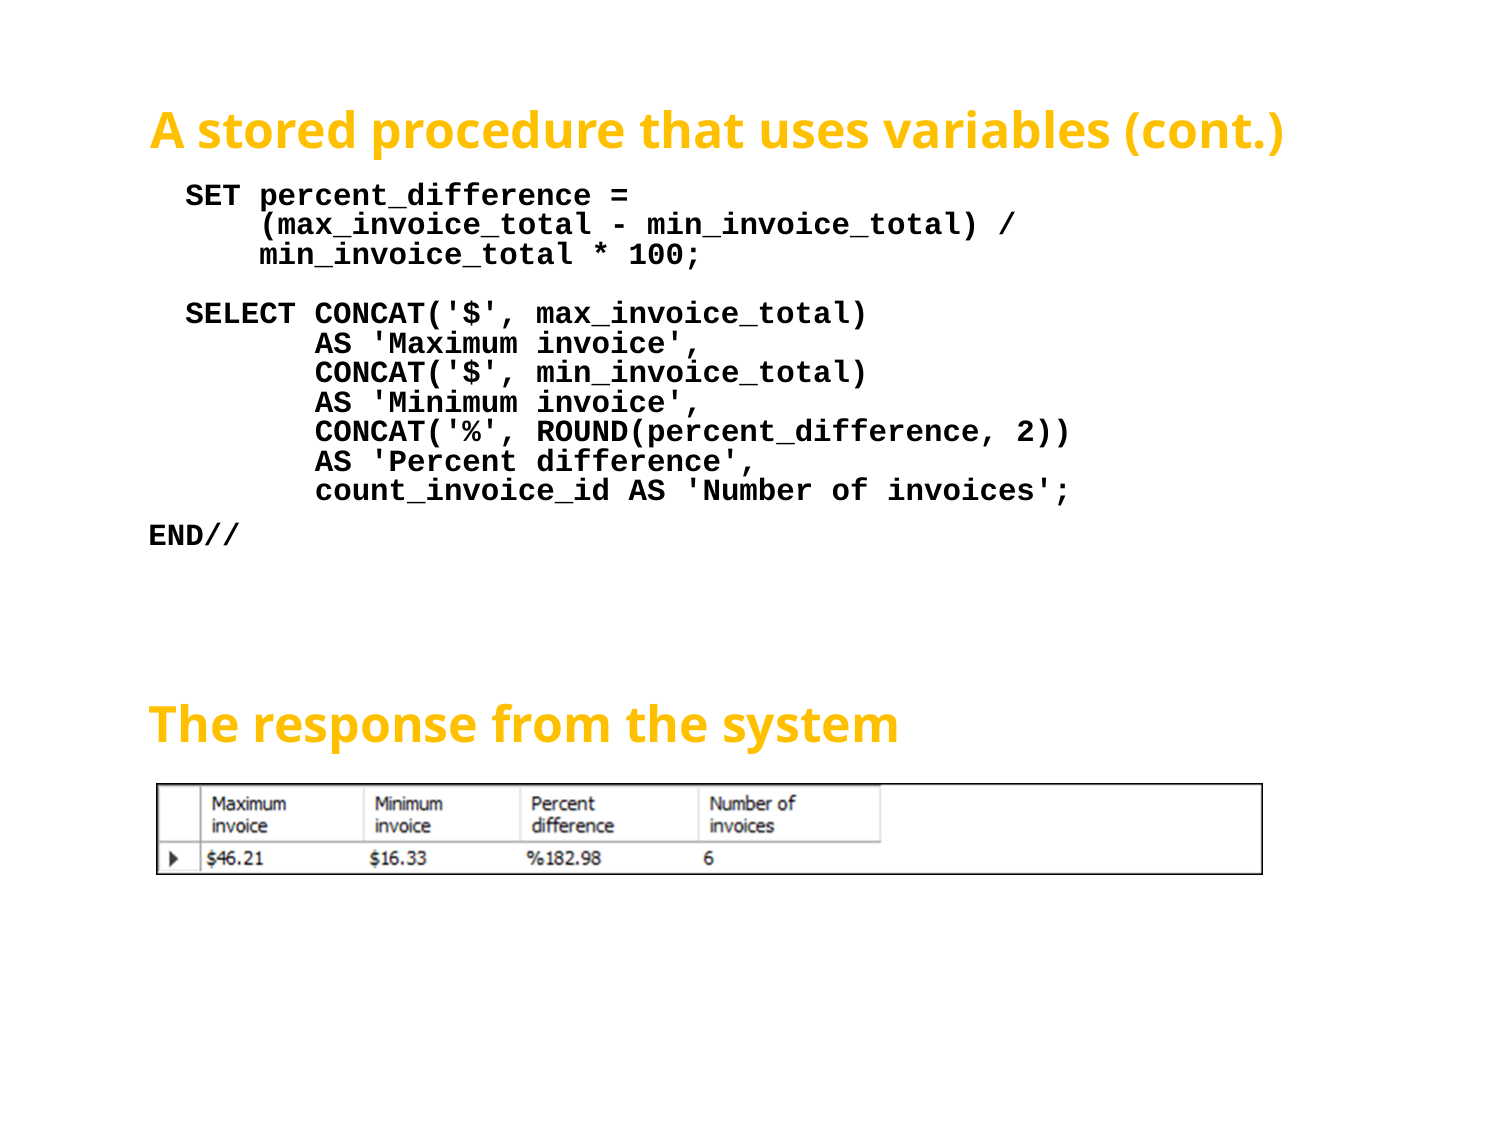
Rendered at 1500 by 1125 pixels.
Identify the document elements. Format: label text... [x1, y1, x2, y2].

list SET percent_difference = (max_invoice_total - min_invoice_total) / min_invoice_total * 100; SELECT CONCAT('$', max_invoice_total) AS 'Maximum invoice', CONCAT('$', min_invoice_total) AS 'Minimum invoice', CONCAT('%', ROUND(percent_difference, 2)) AS 'Percent difference', count_invoice_id AS 'Number of invoices'; END// [133, 174, 1346, 588]
title A stored procedure that uses variables (cont.) [150, 38, 1350, 227]
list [156, 783, 1263, 876]
list The response from the system [133, 691, 1346, 767]
